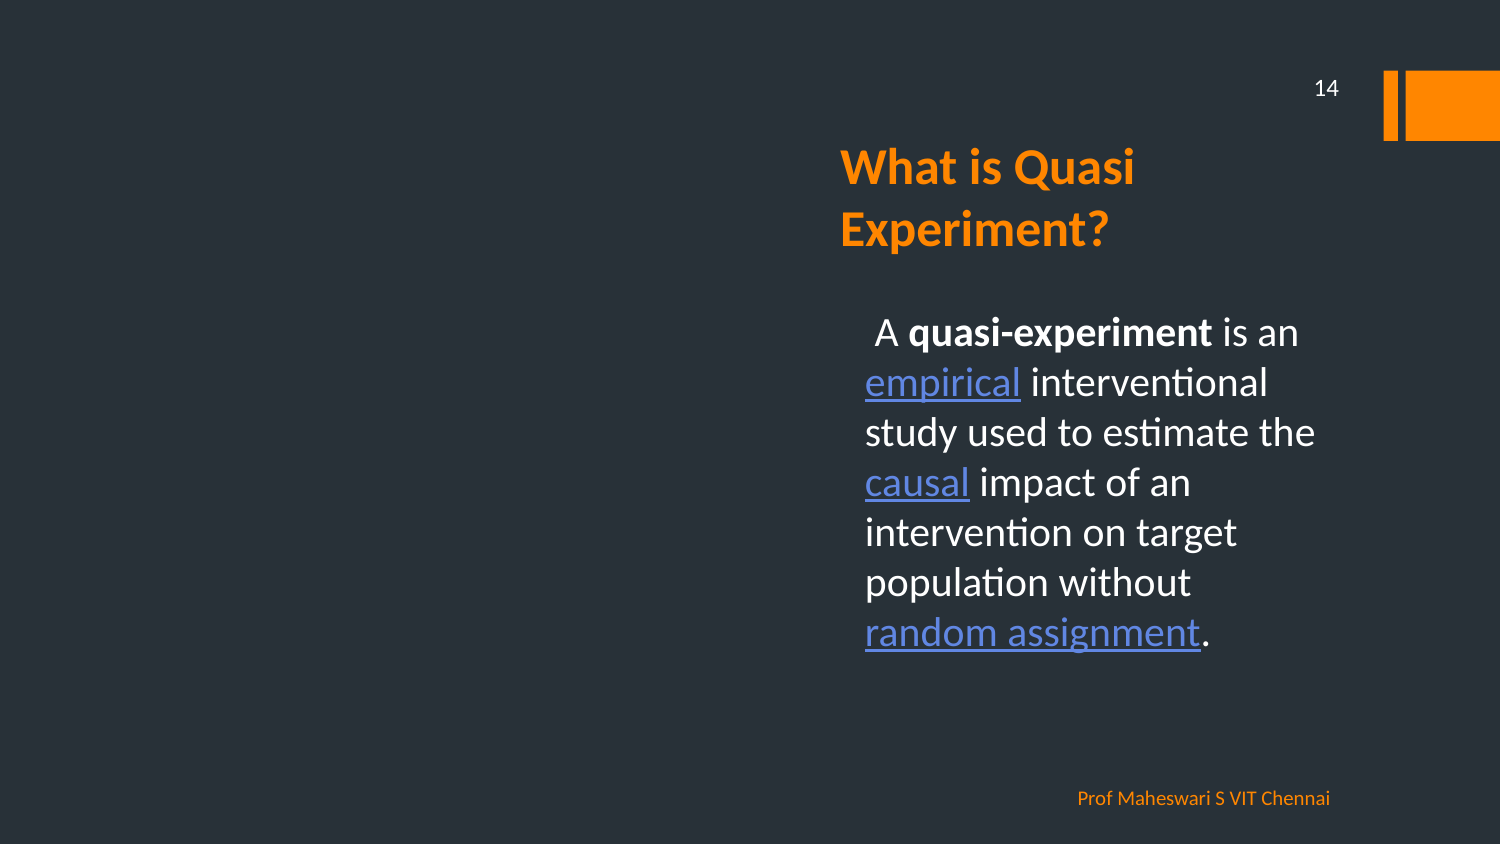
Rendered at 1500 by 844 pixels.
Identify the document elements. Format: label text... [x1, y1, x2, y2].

footer Prof Maheswari S VIT Chennai [1062, 784, 1431, 822]
slide_number 14 [1199, 67, 1355, 105]
list A quasi-experiment is an empirical interventional study used to estimate the causal impact of an intervention on target population without random assignment. [849, 296, 1350, 777]
title What is Quasi Experiment? [825, 121, 1288, 264]
